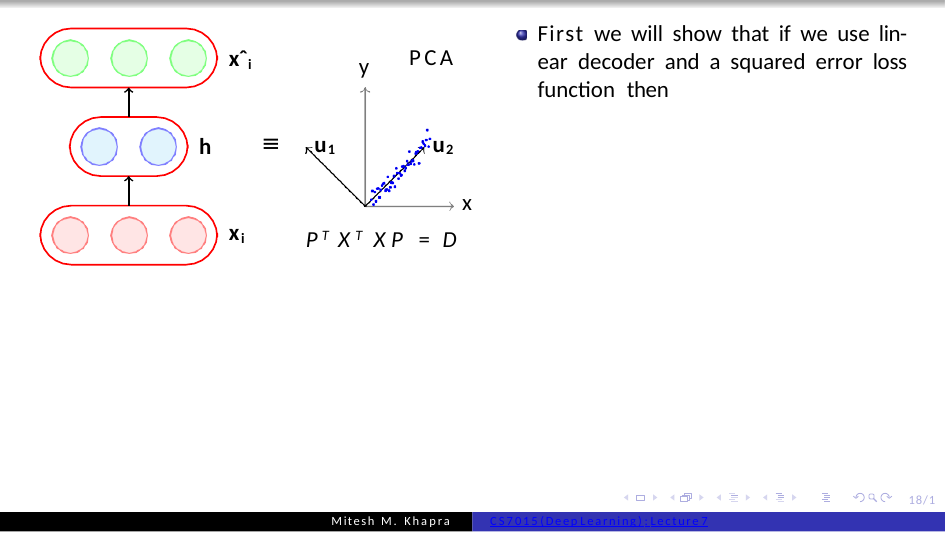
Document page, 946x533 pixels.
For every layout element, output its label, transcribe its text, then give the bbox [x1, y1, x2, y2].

text_box ≡ [259, 127, 282, 157]
picture [305, 87, 454, 211]
text_box 18/1 [906, 493, 942, 508]
text_box PT XT XP = D [299, 220, 466, 252]
text_box xi [224, 213, 255, 247]
title First we will show that if we use lin- ear decoder and a squared error loss function then [535, 16, 908, 107]
picture [0, 0, 945, 8]
text_box u2 [458, 125, 464, 158]
text_box x [459, 185, 476, 216]
text_box xˆi [224, 39, 255, 73]
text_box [0, 511, 946, 532]
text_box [39, 27, 219, 266]
picture [515, 30, 527, 42]
text_box PCA [407, 40, 461, 71]
text_box y [356, 49, 373, 80]
